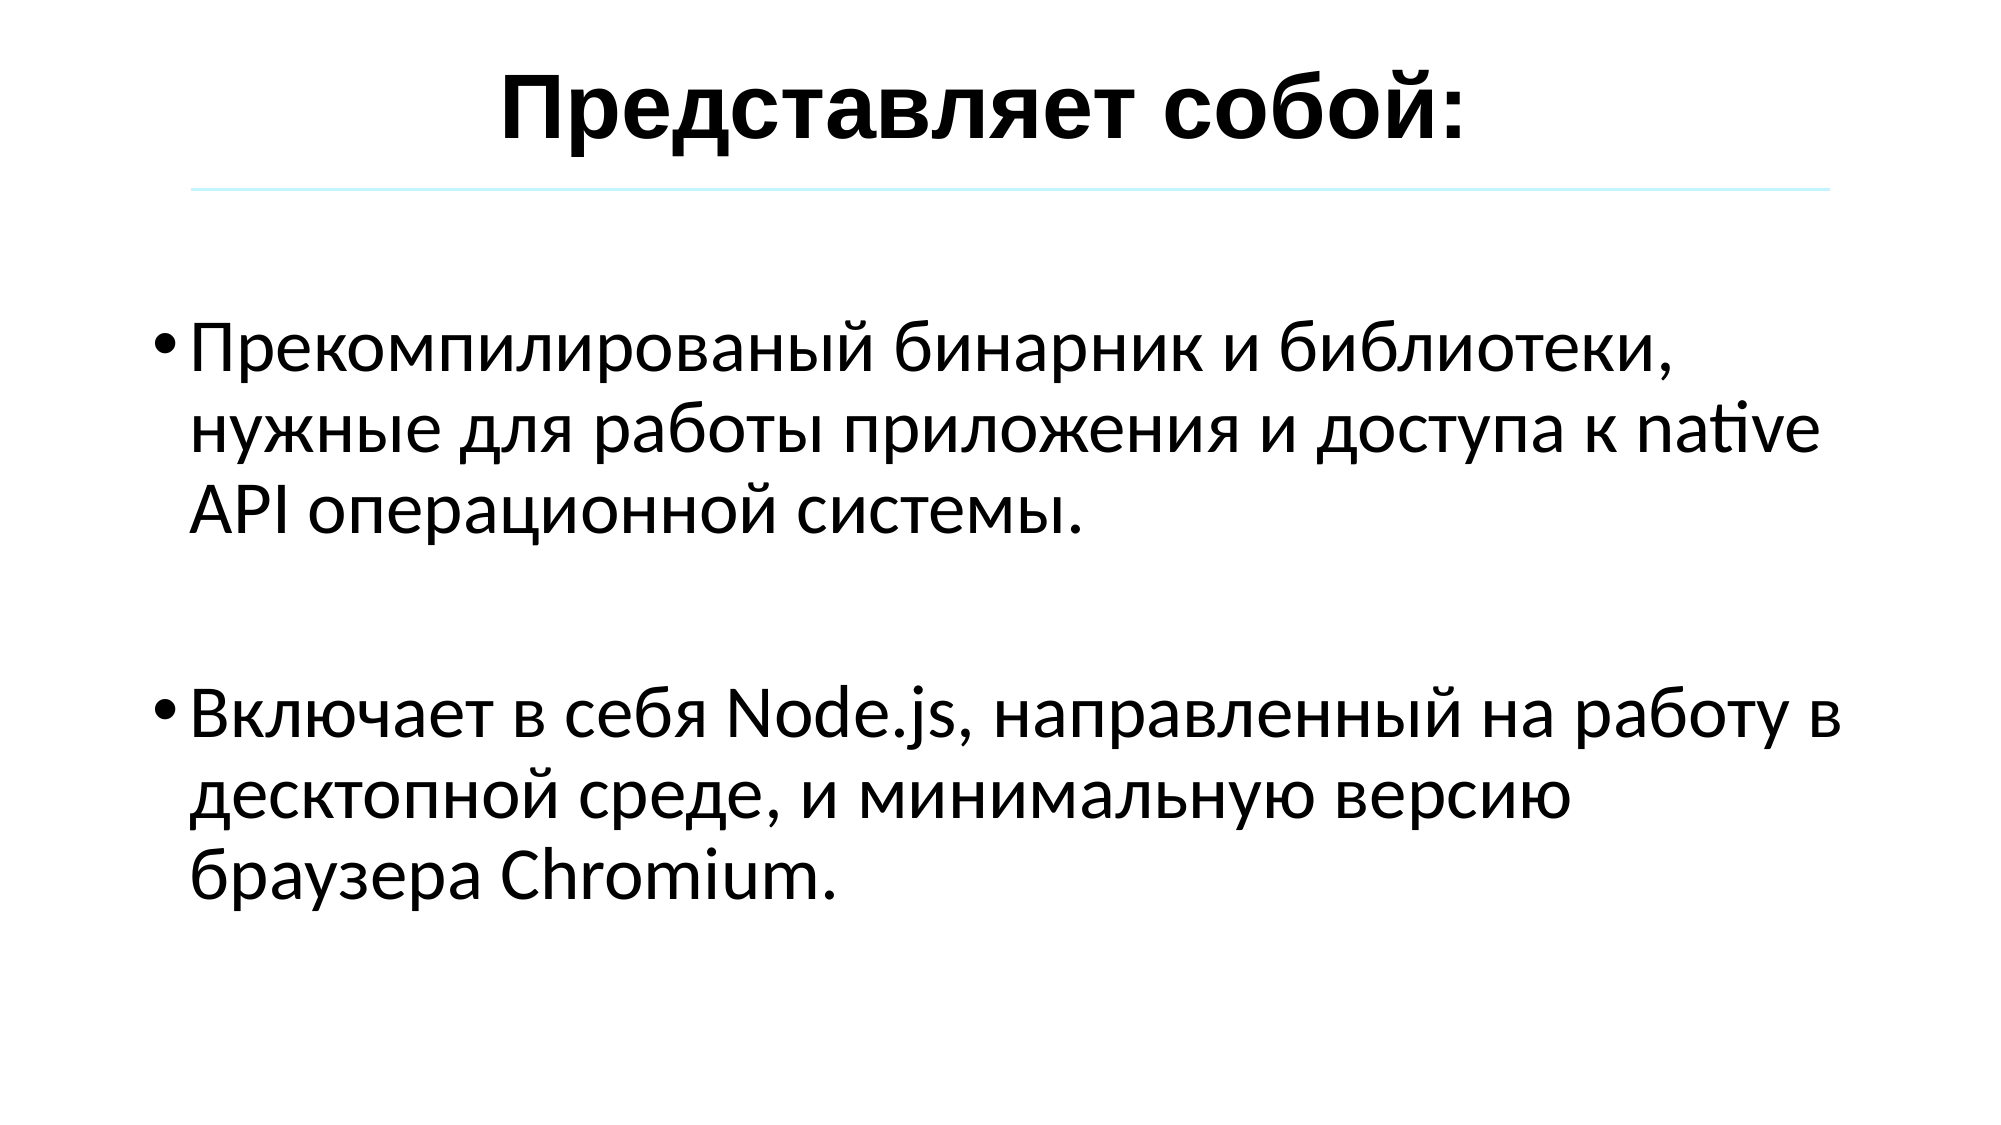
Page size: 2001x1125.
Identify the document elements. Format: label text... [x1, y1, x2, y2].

list Прекомпилированый бинарник и библиотеки, нужные для работы приложения и доступа к native API операционной системы. Включает в себя Node.js, направленный на работу в десктопной среде, и минимальную версию браузера Chromium. [137, 299, 1863, 1014]
title Представляет собой: [122, 0, 1848, 218]
